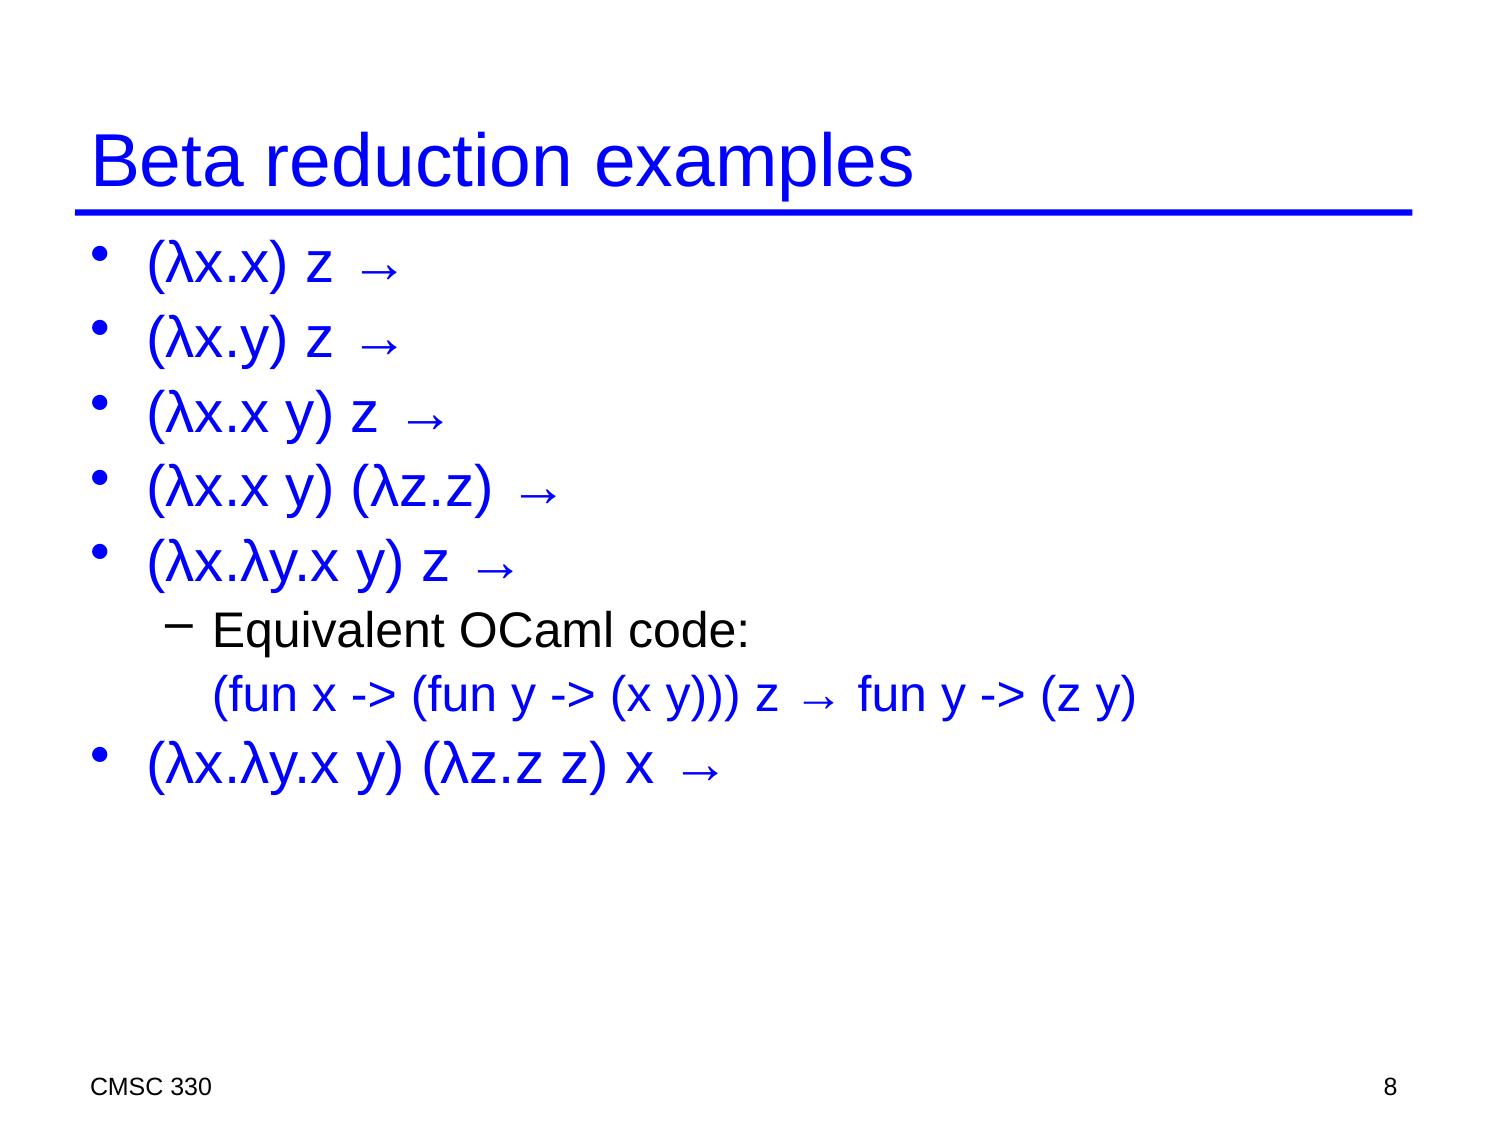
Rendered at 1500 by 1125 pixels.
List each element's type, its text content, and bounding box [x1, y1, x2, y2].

footer CMSC 330 [75, 1062, 988, 1100]
slide_number 8 [1100, 1062, 1413, 1100]
title Beta reduction examples [74, 99, 1413, 213]
list (λx.x) z → (λx.y) z → (λx.x y) z → (λx.x y) (λz.z) → (λx.λy.x y) z → Equivalent OCaml code: (fun x -> (fun y -> (x y))) z → fun y -> (z y) (λx.λy.x y) (λz.z z) x → [74, 224, 1413, 1013]
